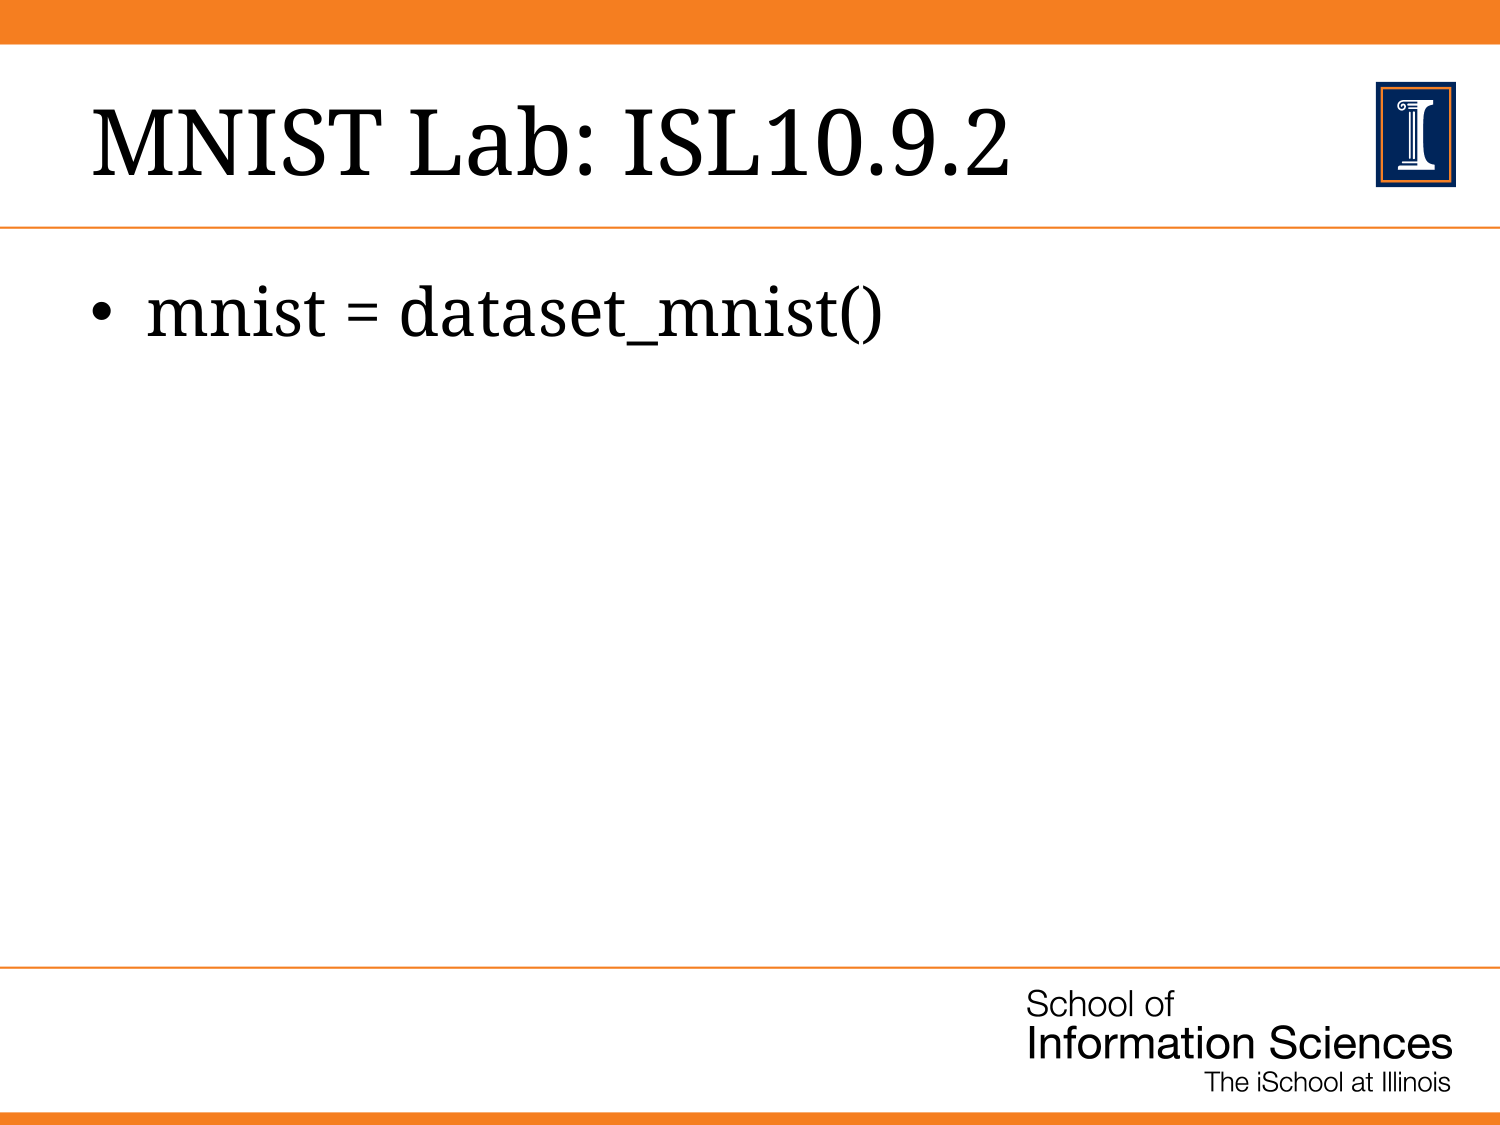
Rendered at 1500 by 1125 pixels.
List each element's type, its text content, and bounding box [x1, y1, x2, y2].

list mnist = dataset_mnist() [75, 262, 1425, 1046]
picture [0, 0, 1500, 1125]
title MNIST Lab: ISL10.9.2 [75, 45, 1425, 233]
